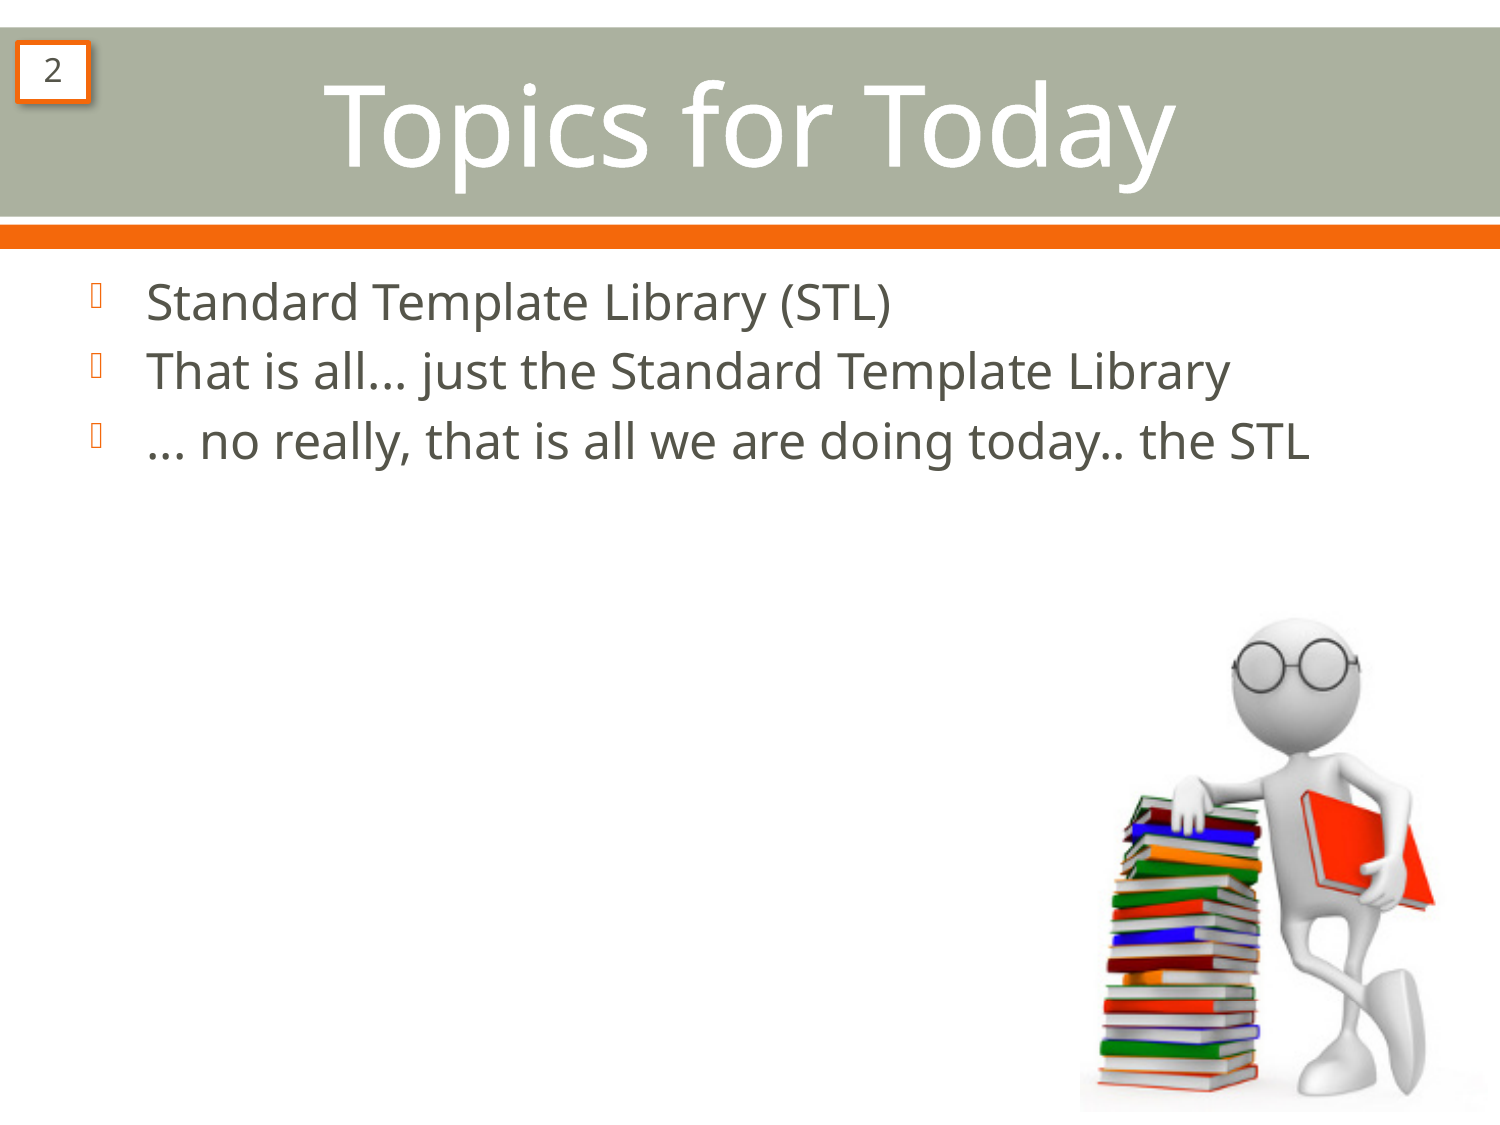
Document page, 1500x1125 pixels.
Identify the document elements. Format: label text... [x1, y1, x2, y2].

list Standard Template Library (STL) That is all... just the Standard Template Library ... no really, that is all we are doing today.. the STL [75, 262, 1425, 1083]
picture [1080, 596, 1488, 1112]
slide_number 2 [17, 42, 89, 102]
title Topics for Today [75, 29, 1425, 213]
